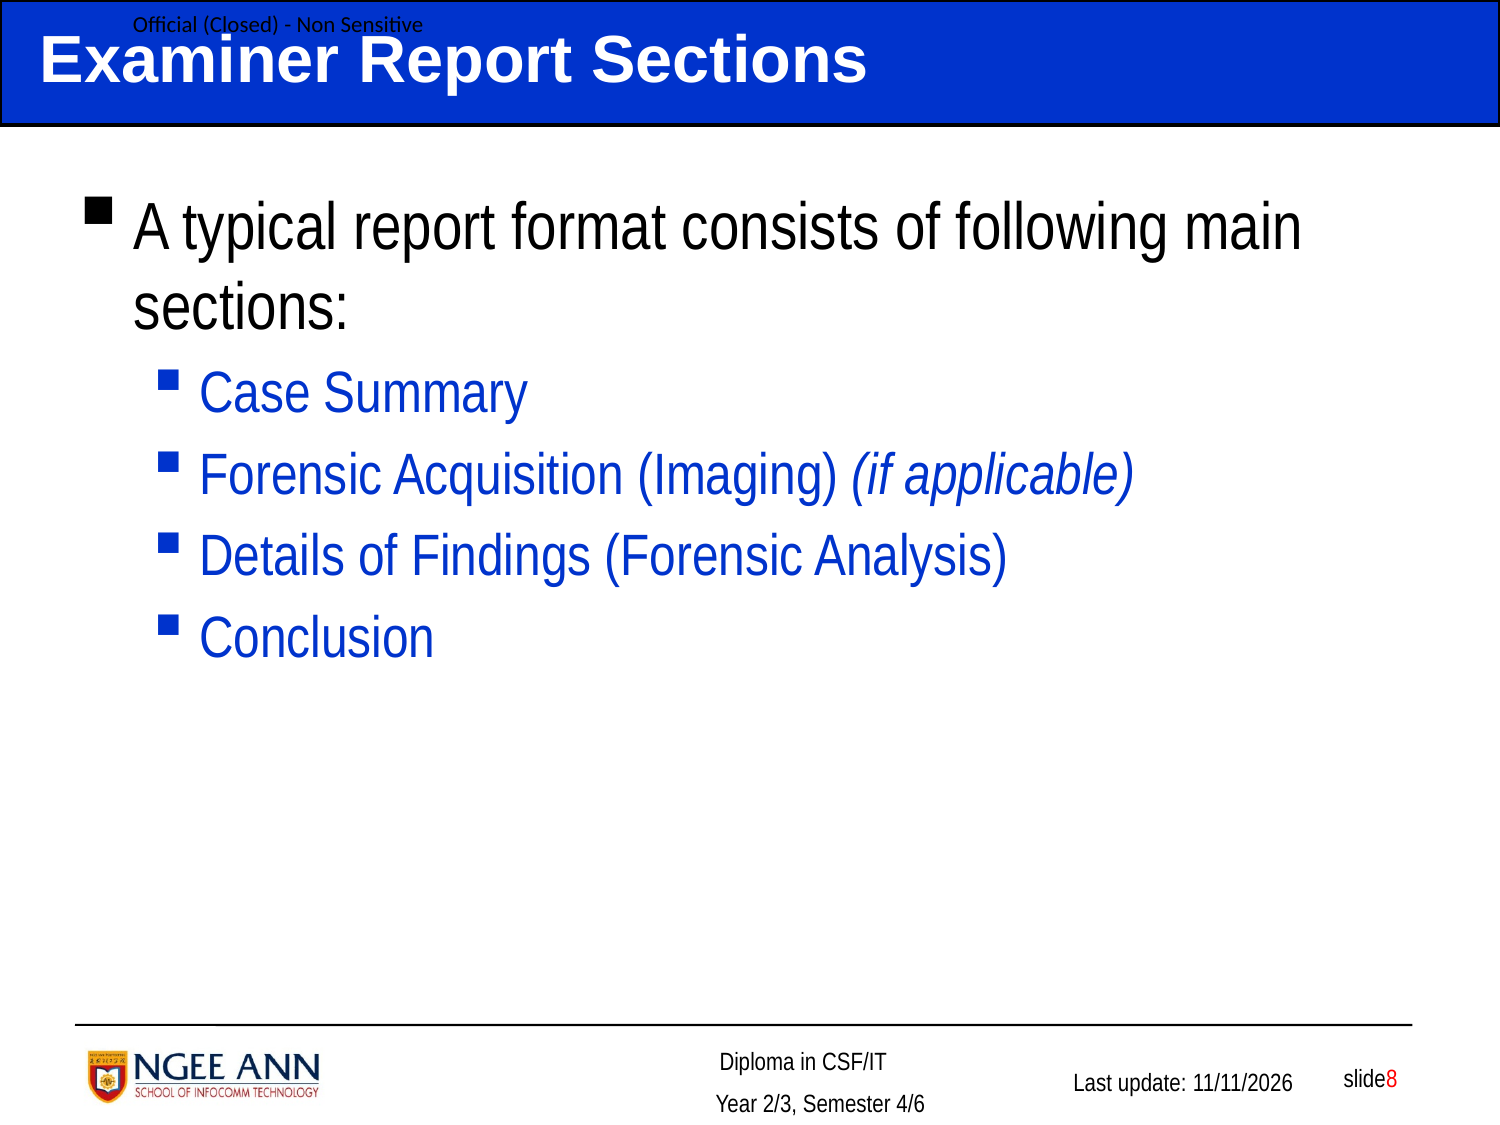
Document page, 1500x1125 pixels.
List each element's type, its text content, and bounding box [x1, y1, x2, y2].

picture [62, 1028, 344, 1125]
slide_number slide8 [1099, 1037, 1413, 1101]
list A typical report format consists of following main sections: Case Summary Forensic Acquisition (Imaging) (if applicable) Details of Findings (Forensic Analysis) Conclusion [62, 174, 1401, 1026]
title Examiner Report Sections [23, 0, 1500, 115]
